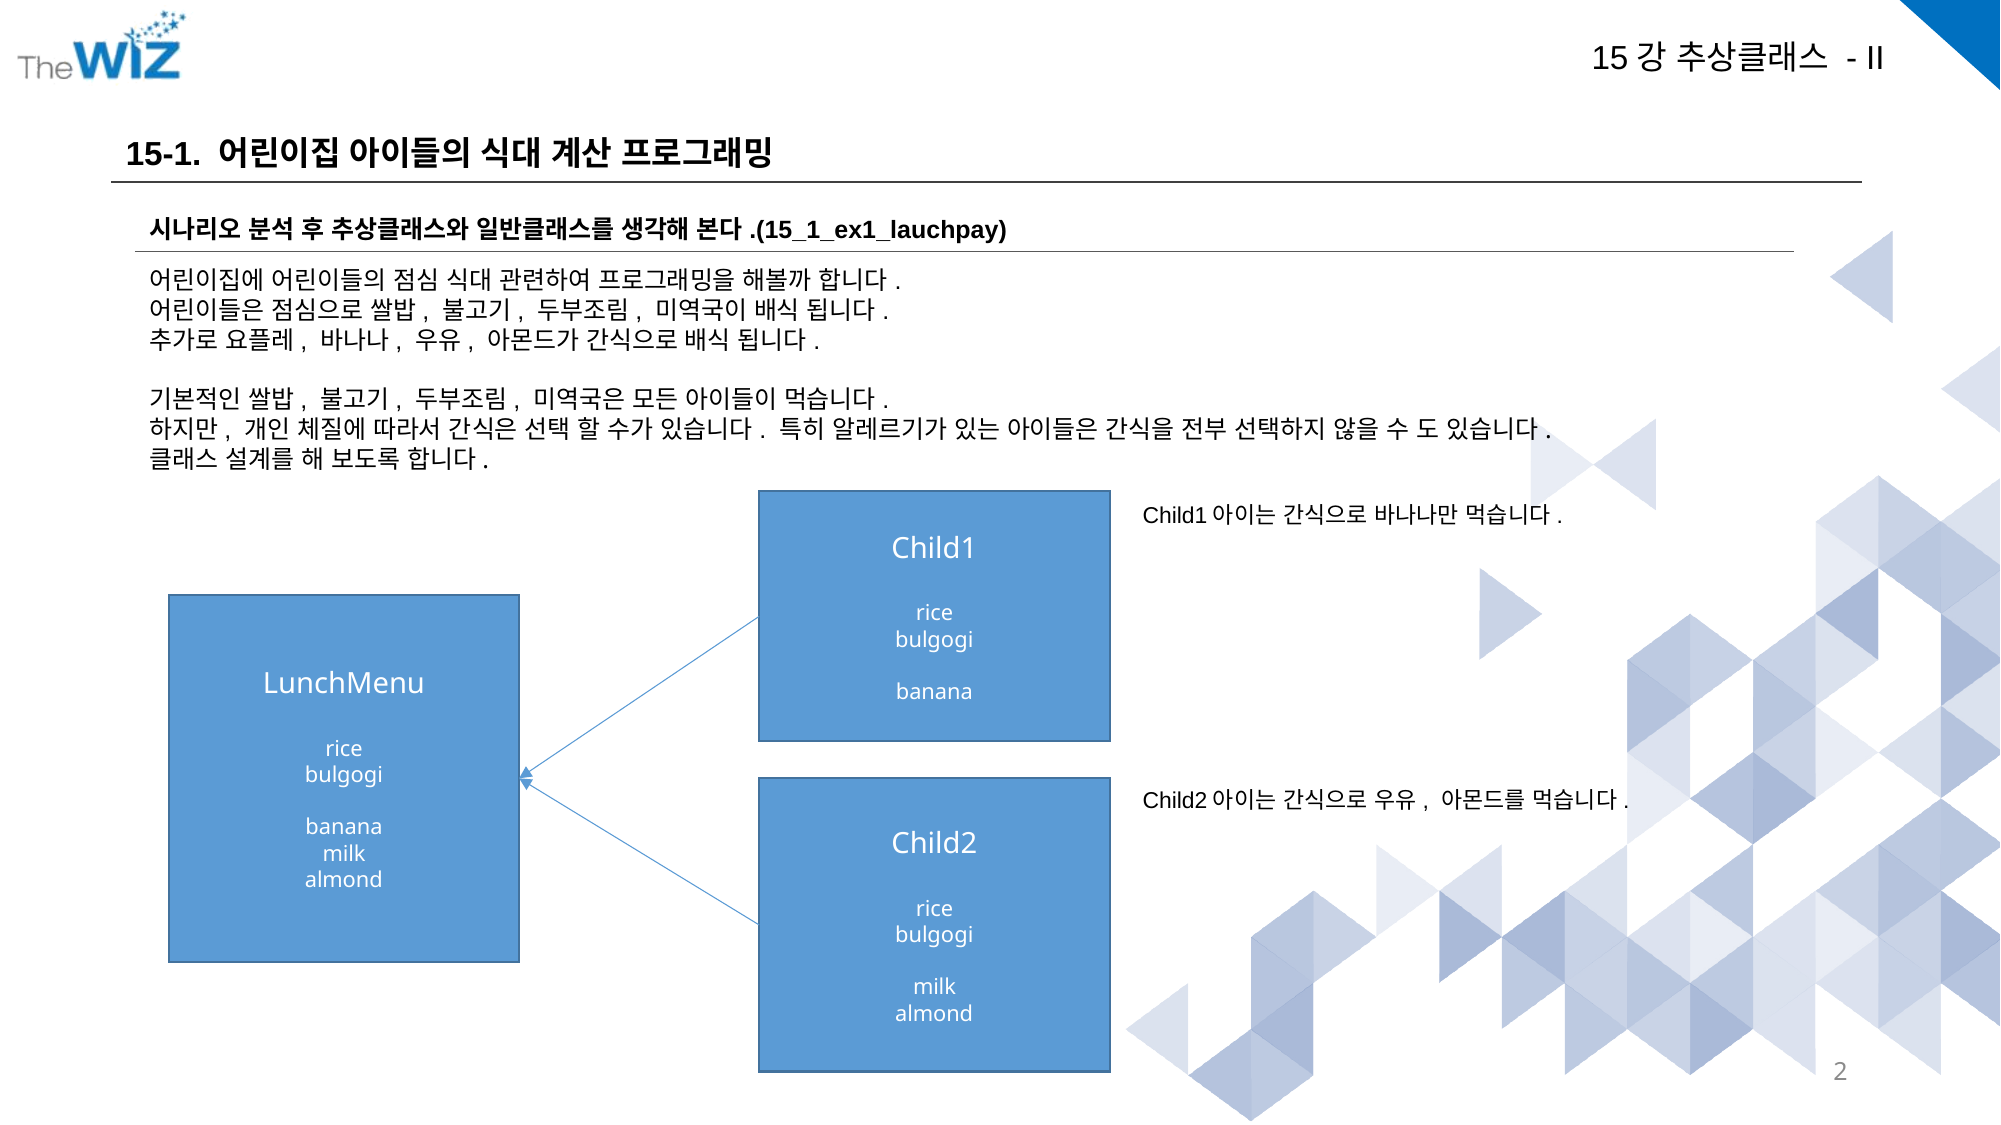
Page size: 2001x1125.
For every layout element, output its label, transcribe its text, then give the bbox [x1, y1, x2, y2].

text_box Child1 rice bulgogi banana [758, 490, 1111, 742]
text_box 15-1. 어린이집 아이들의 식대 계산 프로그래밍 [111, 124, 1863, 180]
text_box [519, 778, 760, 925]
slide_number 2 [1412, 1042, 1863, 1103]
text_box [1794, 264, 1917, 310]
picture [0, 0, 215, 90]
text_box 시나리오 분석 후 추상클래스와 일반클래스를 생각해 본다.(15_1_ex1_lauchpay) [134, 206, 1794, 251]
text_box Child2 rice bulgogi milk almond [758, 777, 1111, 1073]
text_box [519, 616, 760, 778]
text_box 어린이집에 어린이들의 점심 식대 관련하여 프로그래밍을 해볼까 합니다. 어린이들은 점심으로 쌀밥, 불고기, 두부조림, 미역국이 배식 됩니다. 추가로 요플레, 바나나, 우유, 아몬드가 간식으로 배식 됩니다. 기본적인 쌀밥, 불고기, 두부조림, 미역국은 모든 아이들이 먹습니다. 하지만, 개인 체질에 따라서 간식은 선택 할 수가 있습니다. 특히 알레르기가 있는 아이들은 간식을 전부 선택하지 않을 수 도 있습니다. 클래스 설계를 해 보도록 합니다. [134, 256, 1794, 482]
text_box Child2아이는 간식으로 우유, 아몬드를 먹습니다. [1127, 778, 1812, 821]
text_box LunchMenu rice bulgogi banana milk almond [168, 594, 520, 963]
text_box Child1아이는 간식으로 바나나만 먹습니다. [1127, 493, 1812, 536]
